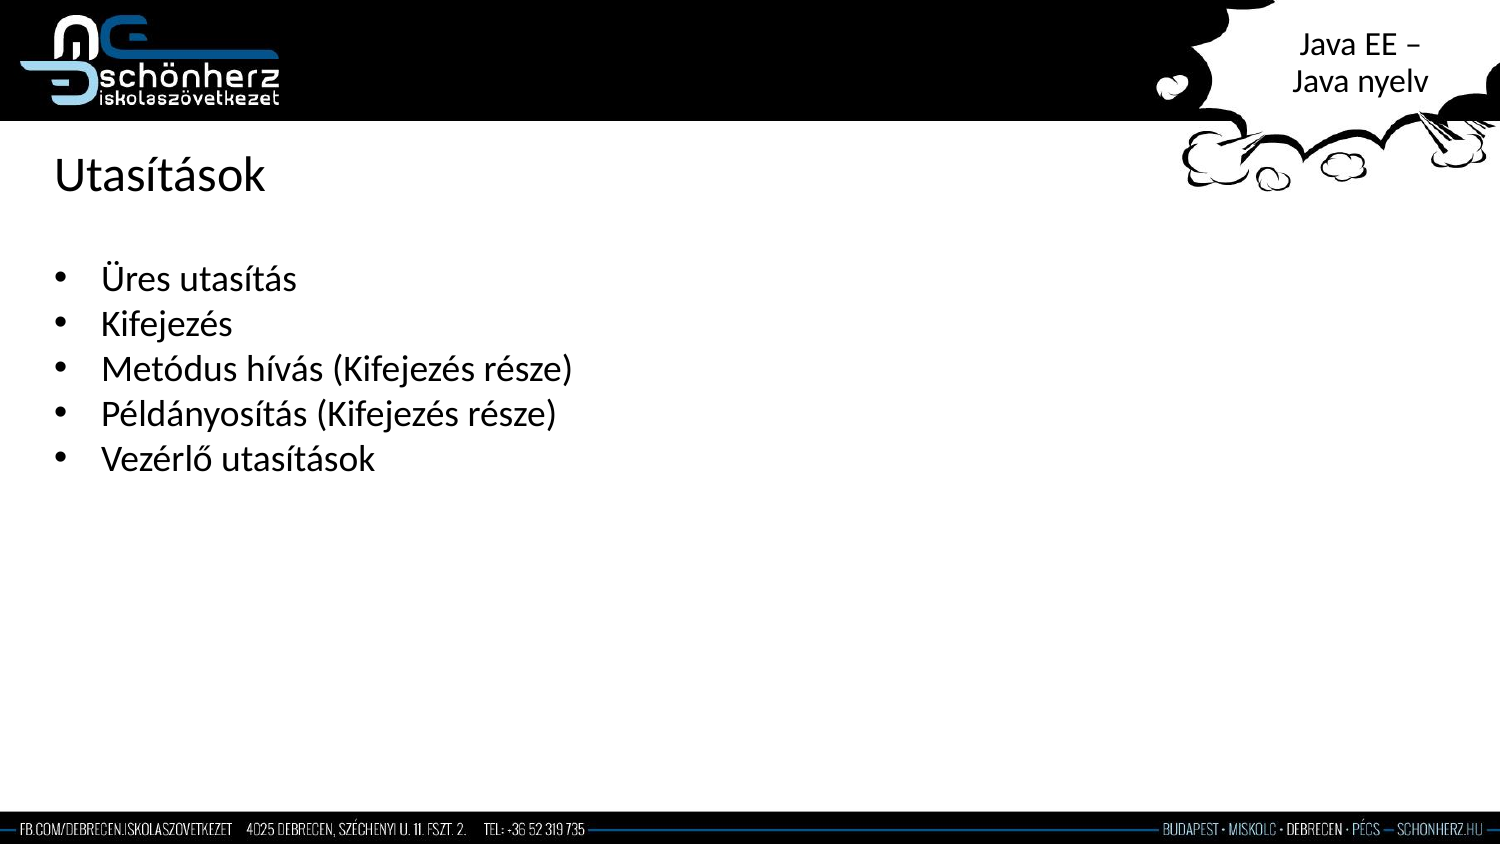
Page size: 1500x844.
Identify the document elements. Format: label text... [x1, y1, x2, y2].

title Java EE – Java nyelv [1233, 11, 1488, 107]
text_box Üres utasítás Kifejezés Metódus hívás (Kifejezés része) Példányosítás (Kifejezés része) Vezérlő utasítások [39, 246, 1455, 489]
subtitle Utasítások [39, 140, 1455, 213]
picture [0, 0, 1500, 844]
